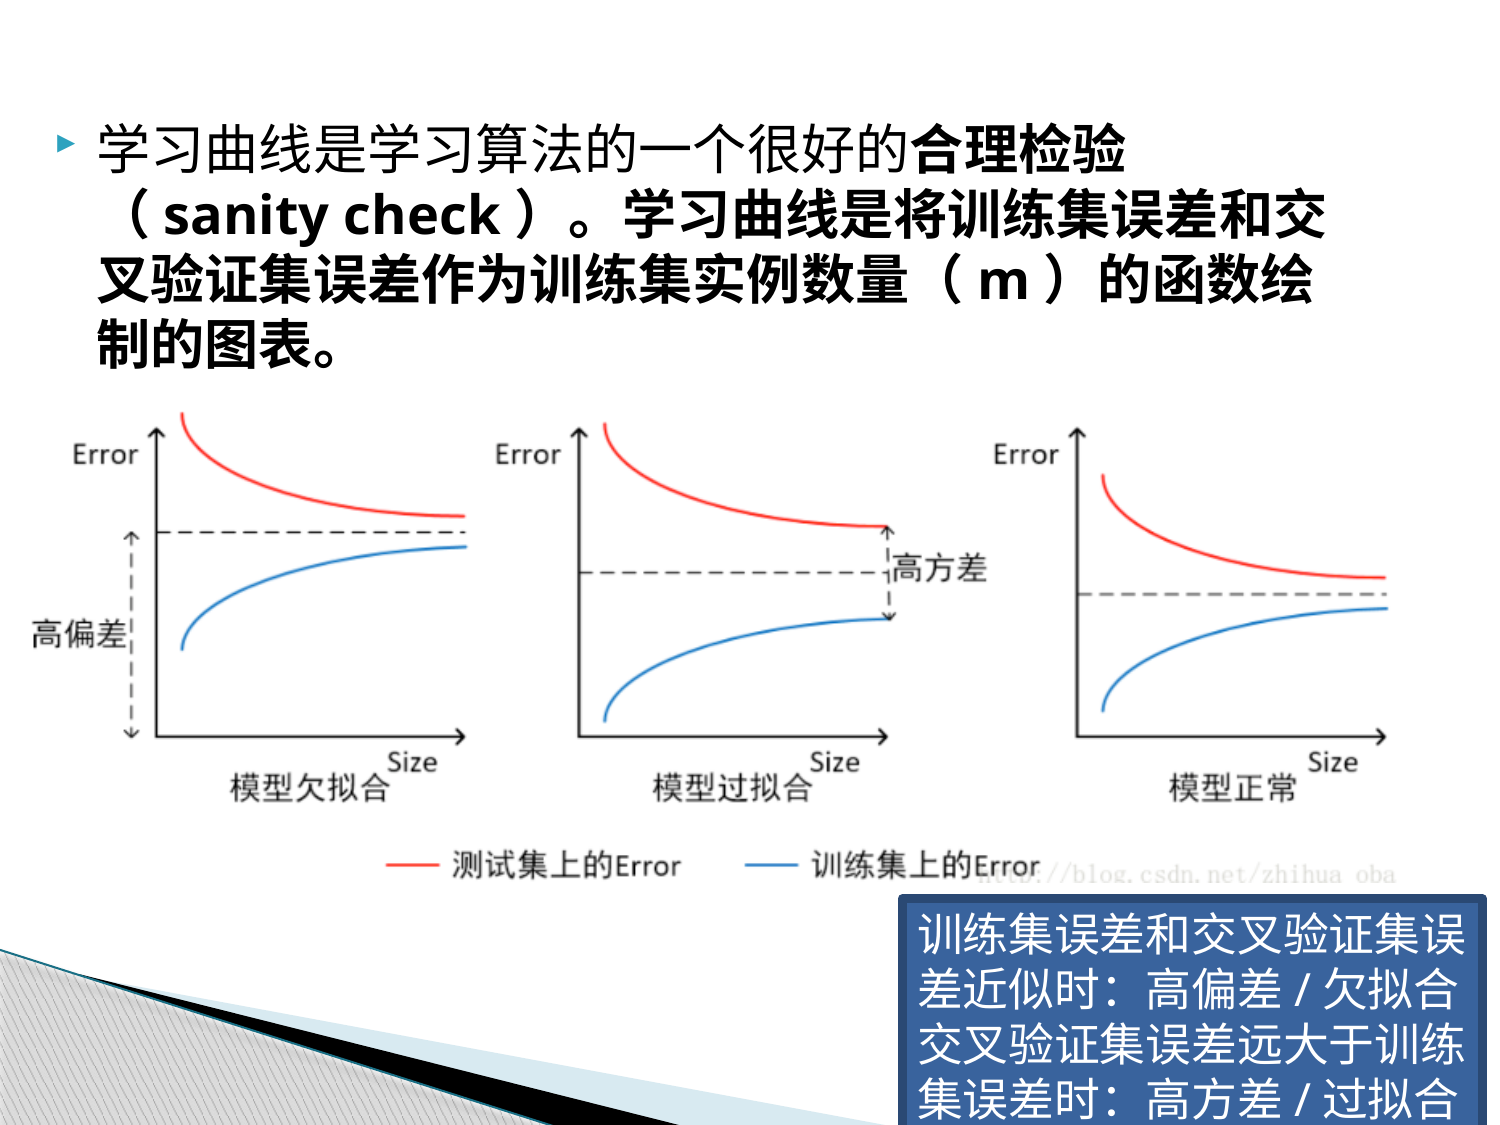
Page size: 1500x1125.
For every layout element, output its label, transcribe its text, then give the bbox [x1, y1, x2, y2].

text_box 训练集误差和交叉验证集误差近似时：高偏差/欠拟合 交叉验证集误差远大于训练集误差时：高方差/过拟合 [898, 894, 1487, 1125]
list 学习曲线是学习算法的一个很好的合理检验（sanity check）。学习曲线是将训练集误差和交叉验证集误差作为训练集实例数量（m）的函数绘制的图表。 [21, 107, 1372, 411]
picture [21, 411, 1424, 884]
